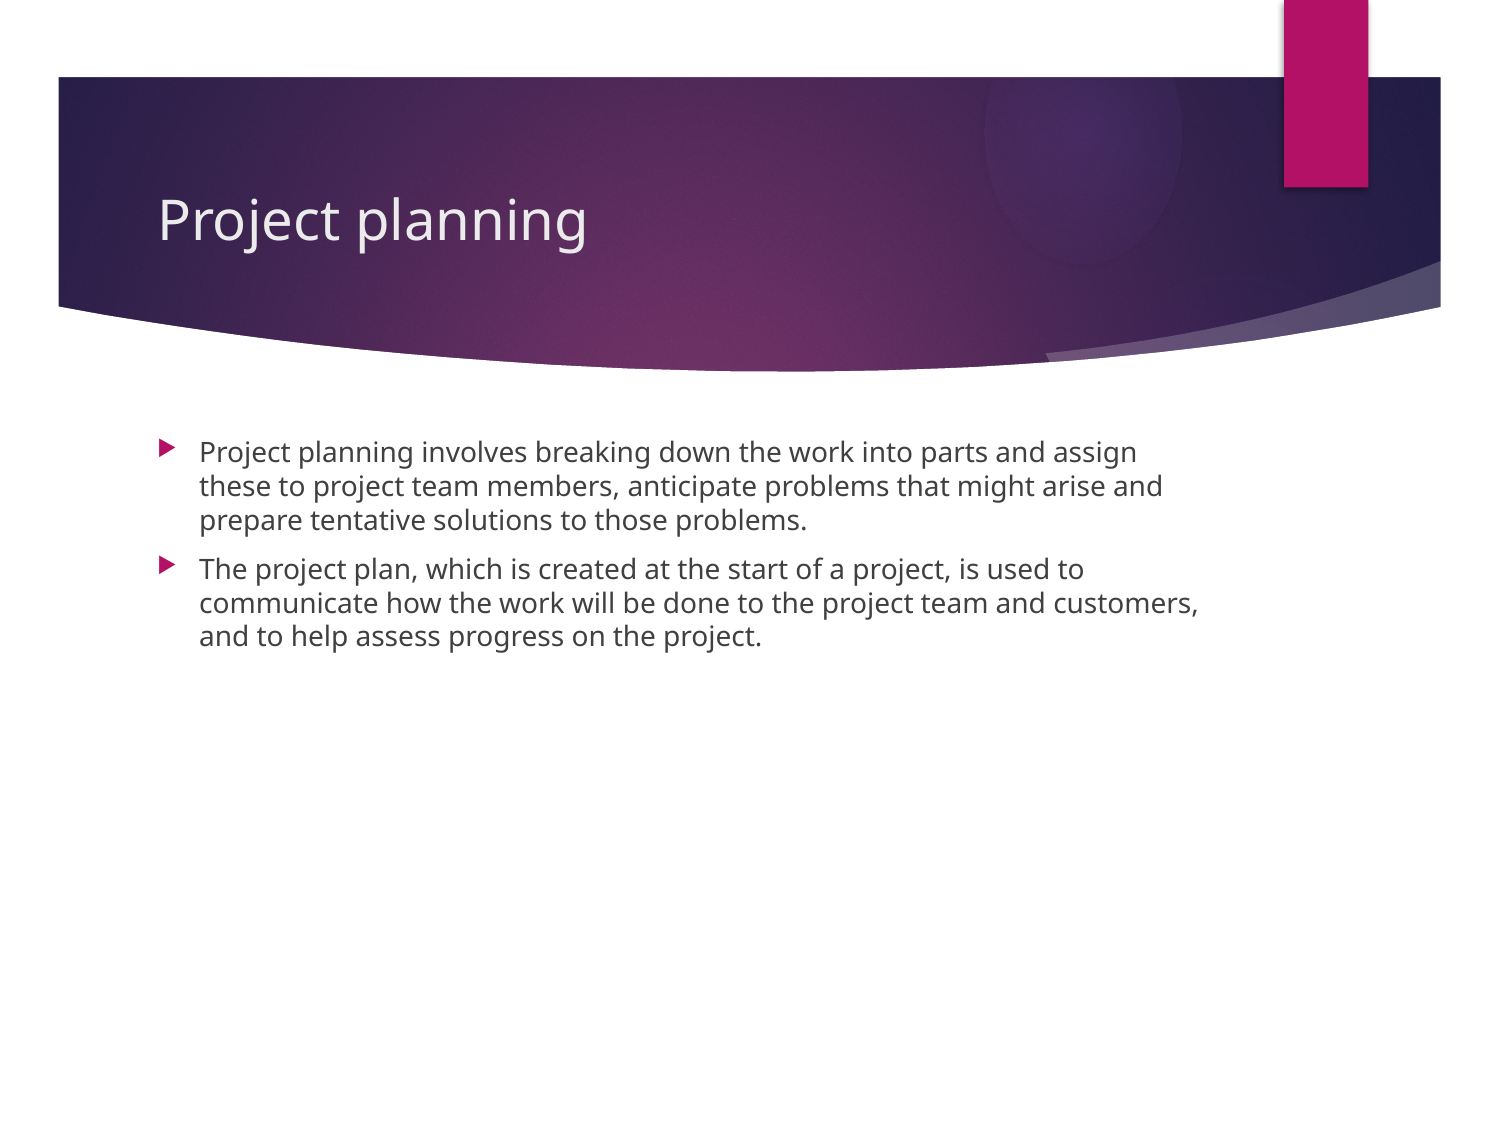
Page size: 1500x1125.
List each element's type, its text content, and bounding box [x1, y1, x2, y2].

title Project planning [142, 159, 1220, 276]
list Project planning involves breaking down the work into parts and assign these to project team members, anticipate problems that might arise and prepare tentative solutions to those problems. The project plan, which is created at the start of a project, is used to communicate how the work will be done to the project team and customers, and to help assess progress on the project. [142, 427, 1228, 988]
